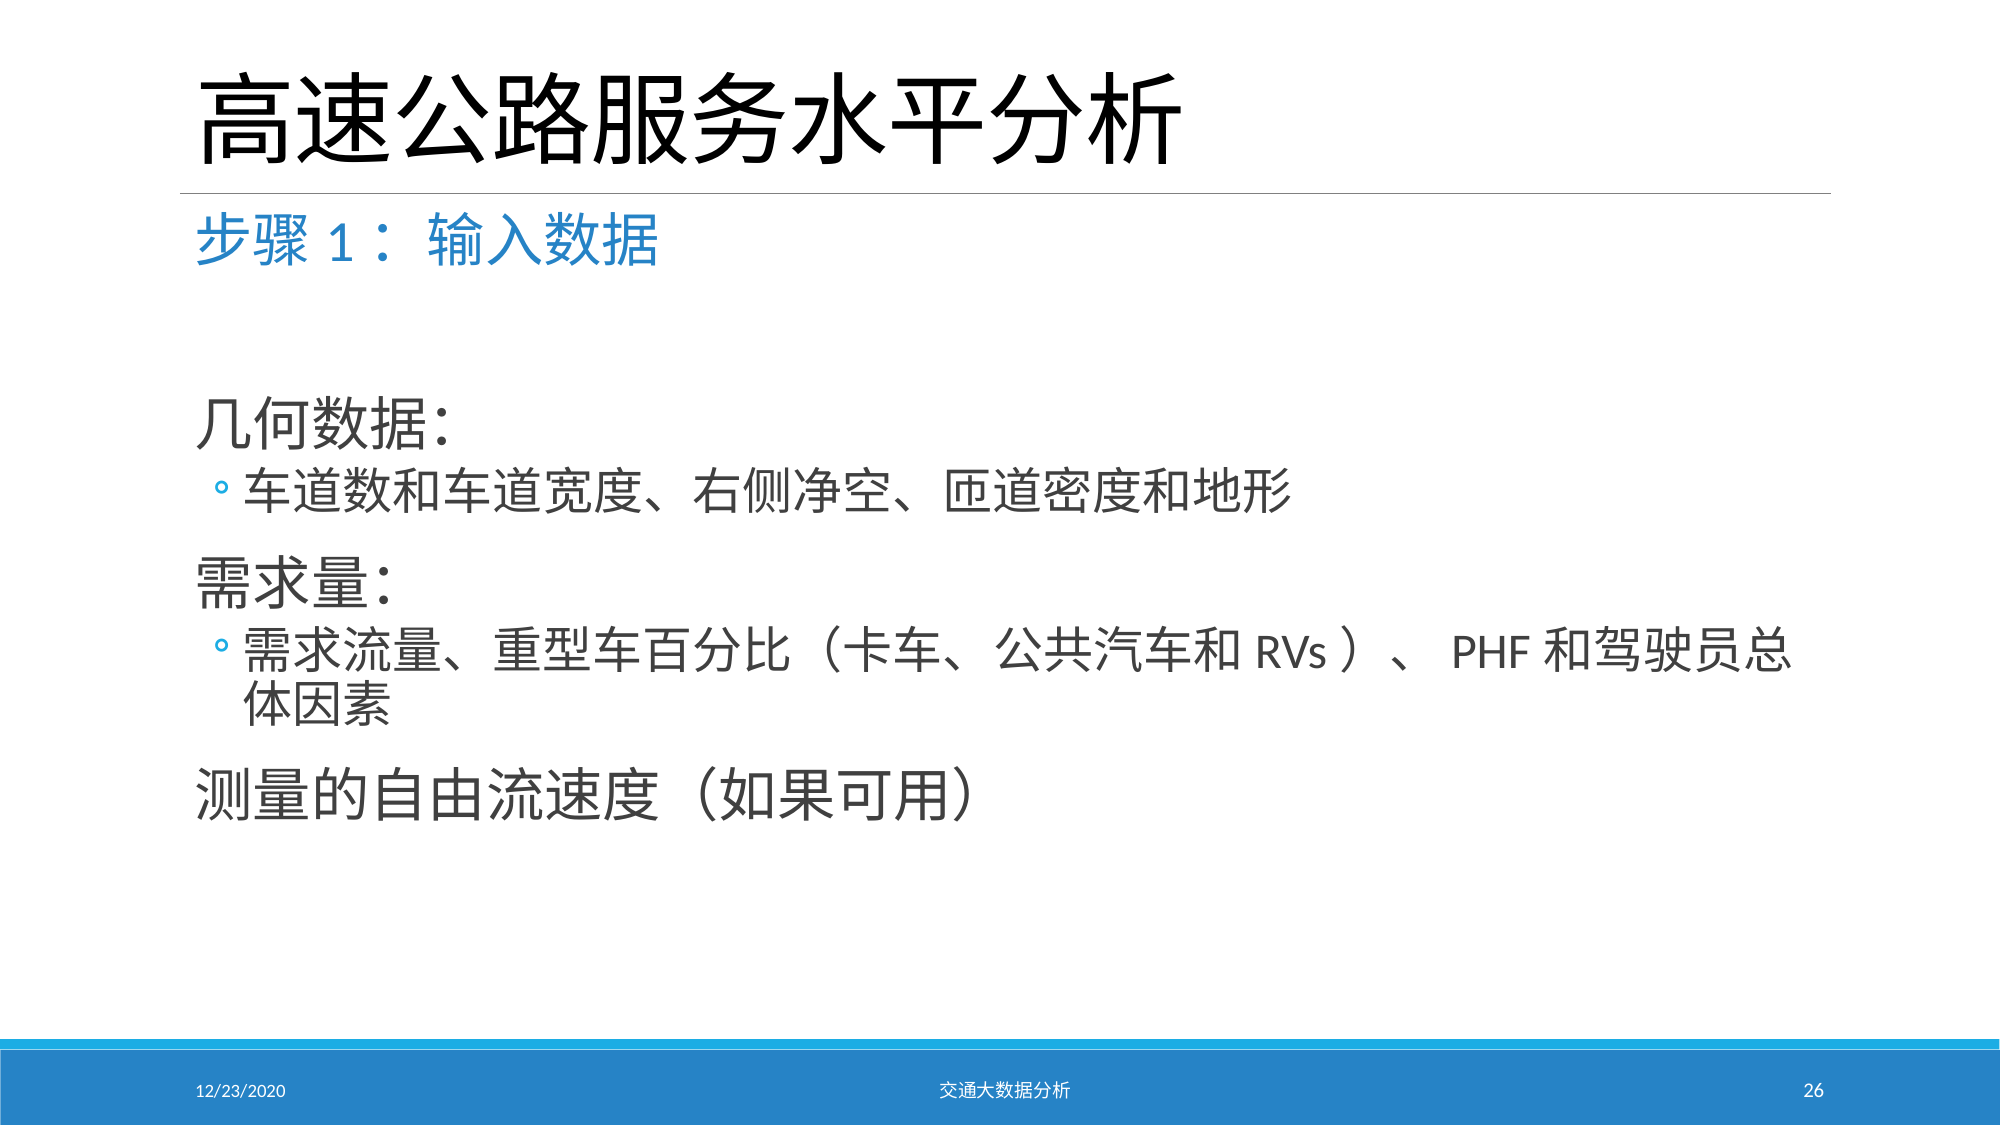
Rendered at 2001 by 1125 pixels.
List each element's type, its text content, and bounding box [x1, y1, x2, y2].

slide_number 26 [1624, 1059, 1840, 1120]
title 高速公路服务水平分析 [179, 20, 1830, 185]
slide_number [179, 1059, 586, 1120]
list 步骤1：输入数据 几何数据： 车道数和车道宽度、右侧净空、匝道密度和地形 需求量： 需求流量、重型车百分比（卡车、公共汽车和RVs）、PHF和驾驶员总体因素 测量的自由流速度（如果可用） [179, 203, 1830, 1034]
footer 交通大数据分析 [609, 1059, 1401, 1120]
